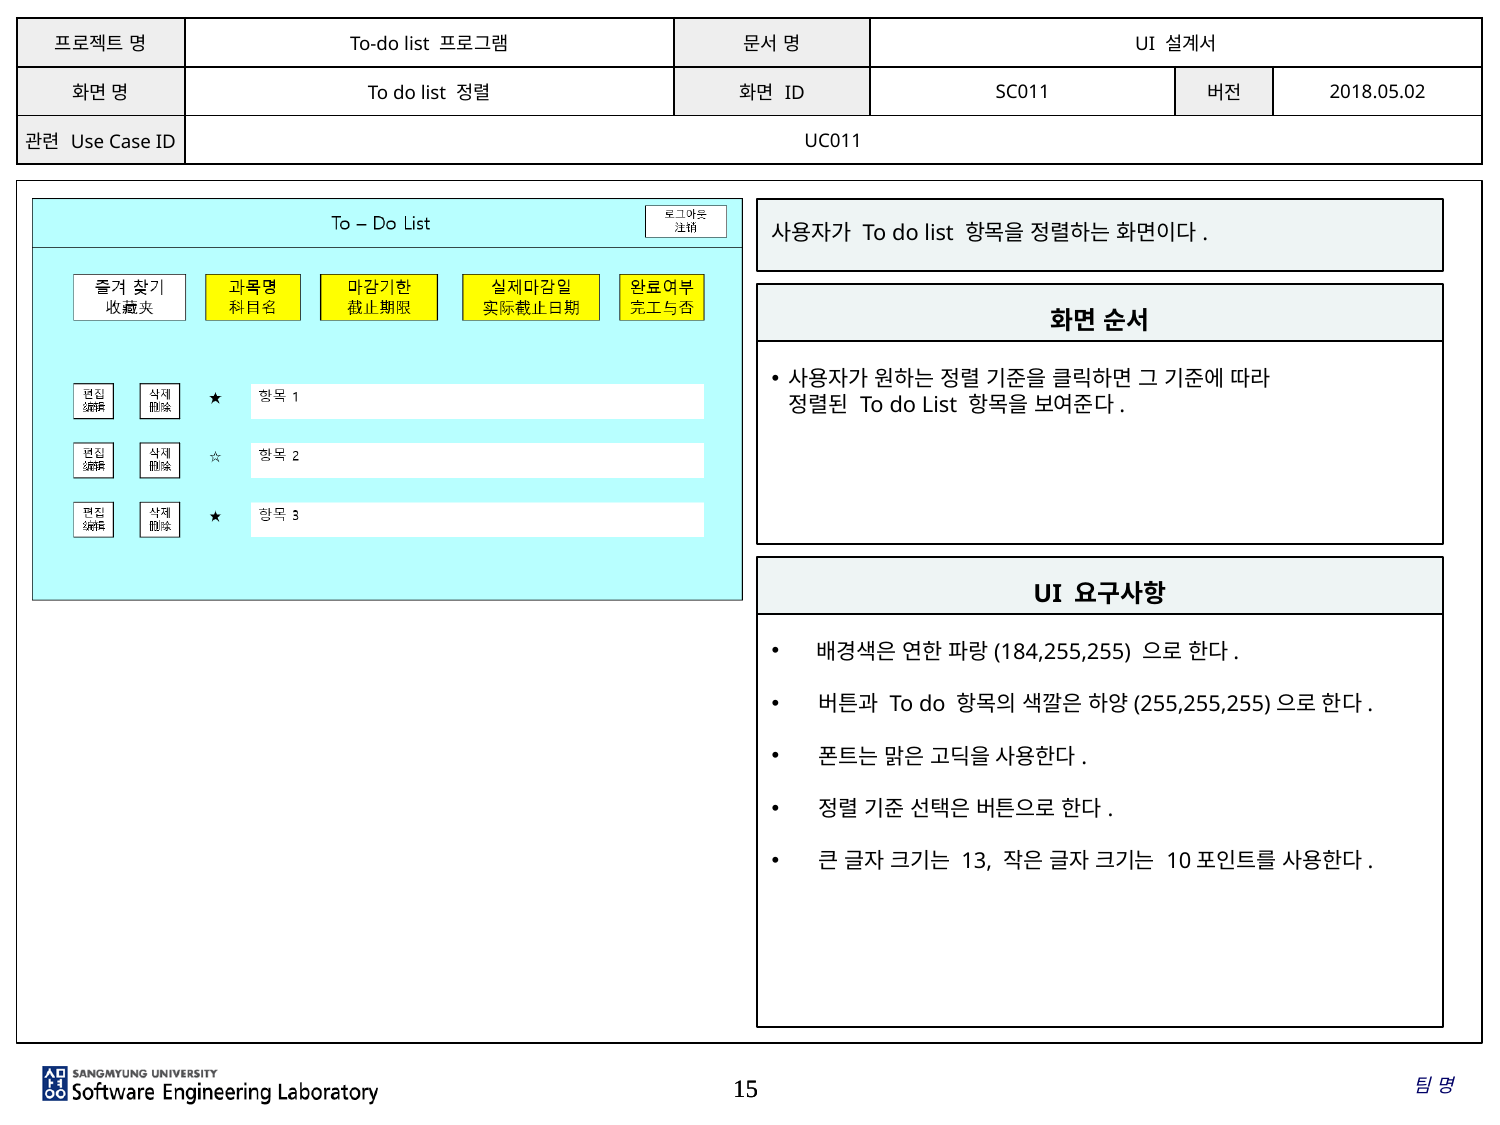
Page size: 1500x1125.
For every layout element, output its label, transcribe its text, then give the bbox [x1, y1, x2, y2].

picture [42, 1066, 382, 1106]
table_cell 화면 ID [675, 68, 869, 115]
footer 팀 명 [994, 1060, 1454, 1110]
picture [29, 198, 747, 623]
table_header To-do list 프로그램 [186, 19, 673, 66]
table_header 문서 명 [675, 19, 869, 66]
table_cell UC011 [186, 116, 1481, 163]
text_box 사용자가 To do list 항목을 정렬하는 화면이다. [756, 198, 1444, 271]
table_cell 버전 [1176, 68, 1272, 115]
table_cell To do list 정렬 [186, 68, 673, 115]
table_cell 2018.05.02 [1274, 68, 1481, 115]
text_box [756, 556, 1444, 1028]
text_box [756, 283, 1444, 544]
table_cell 관련 Use Case ID [18, 116, 184, 163]
table_header UI 설계서 [871, 19, 1481, 66]
table_cell 화면 명 [18, 68, 184, 115]
table_header 프로젝트 명 [18, 19, 184, 66]
table_cell SC011 [871, 68, 1174, 115]
